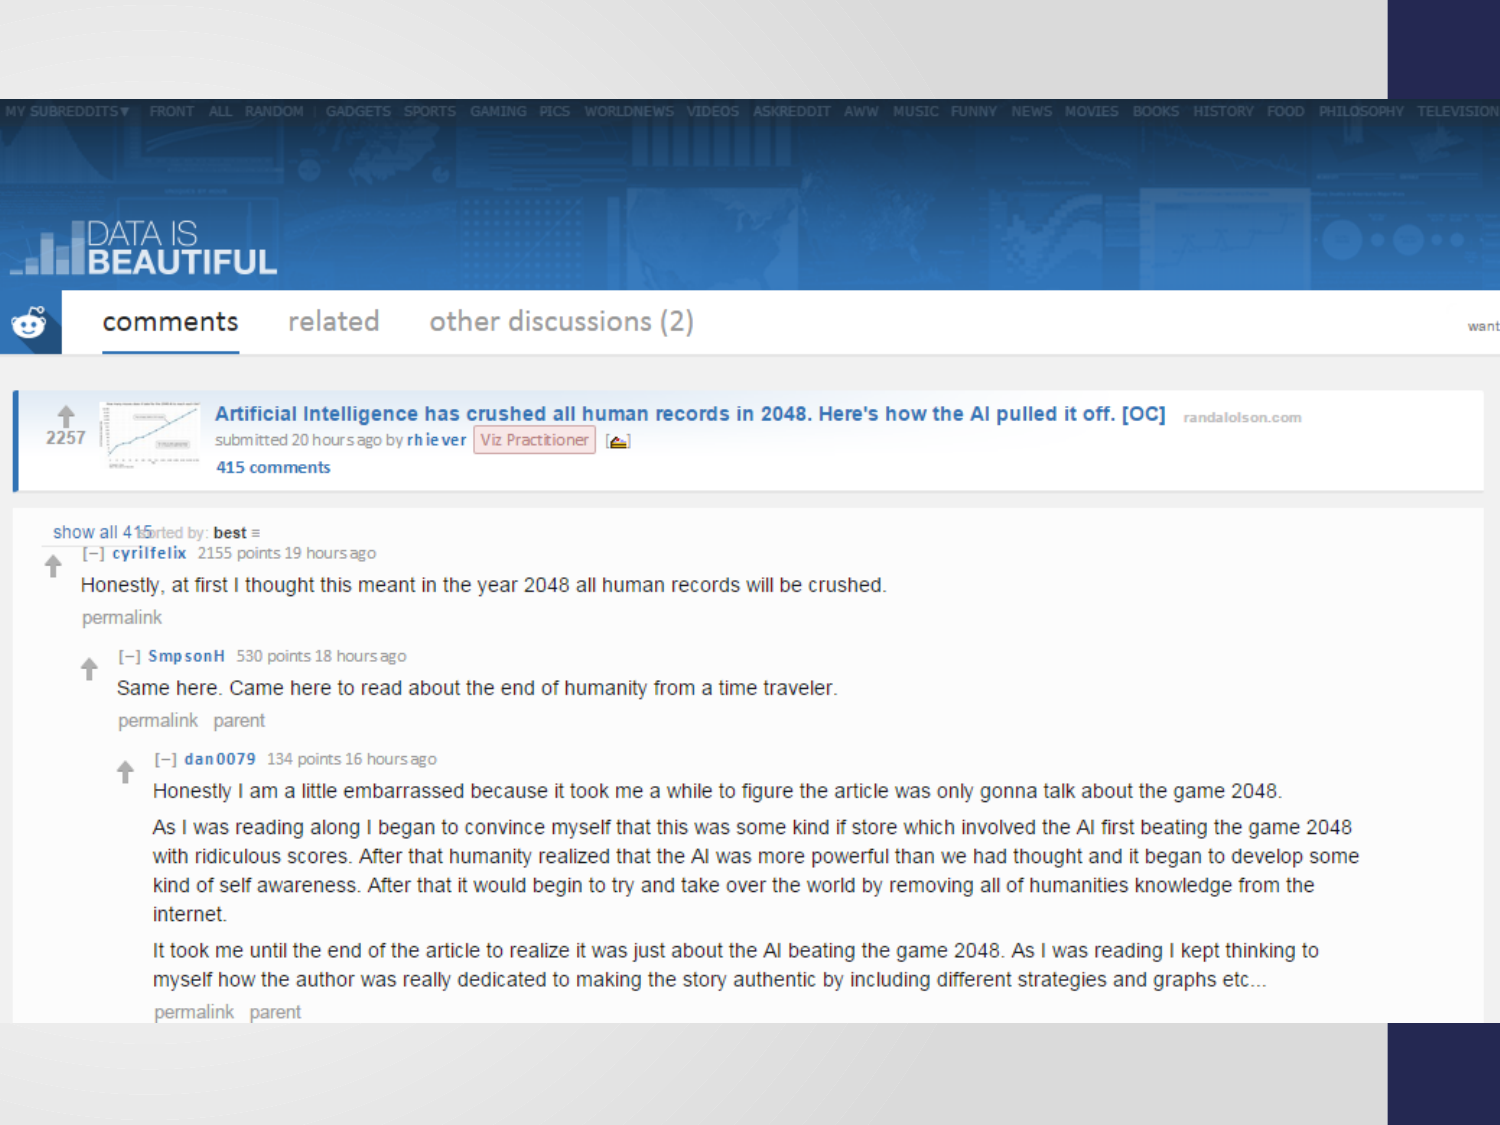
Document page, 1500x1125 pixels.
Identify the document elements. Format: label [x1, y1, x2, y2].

picture [0, 99, 1500, 1023]
